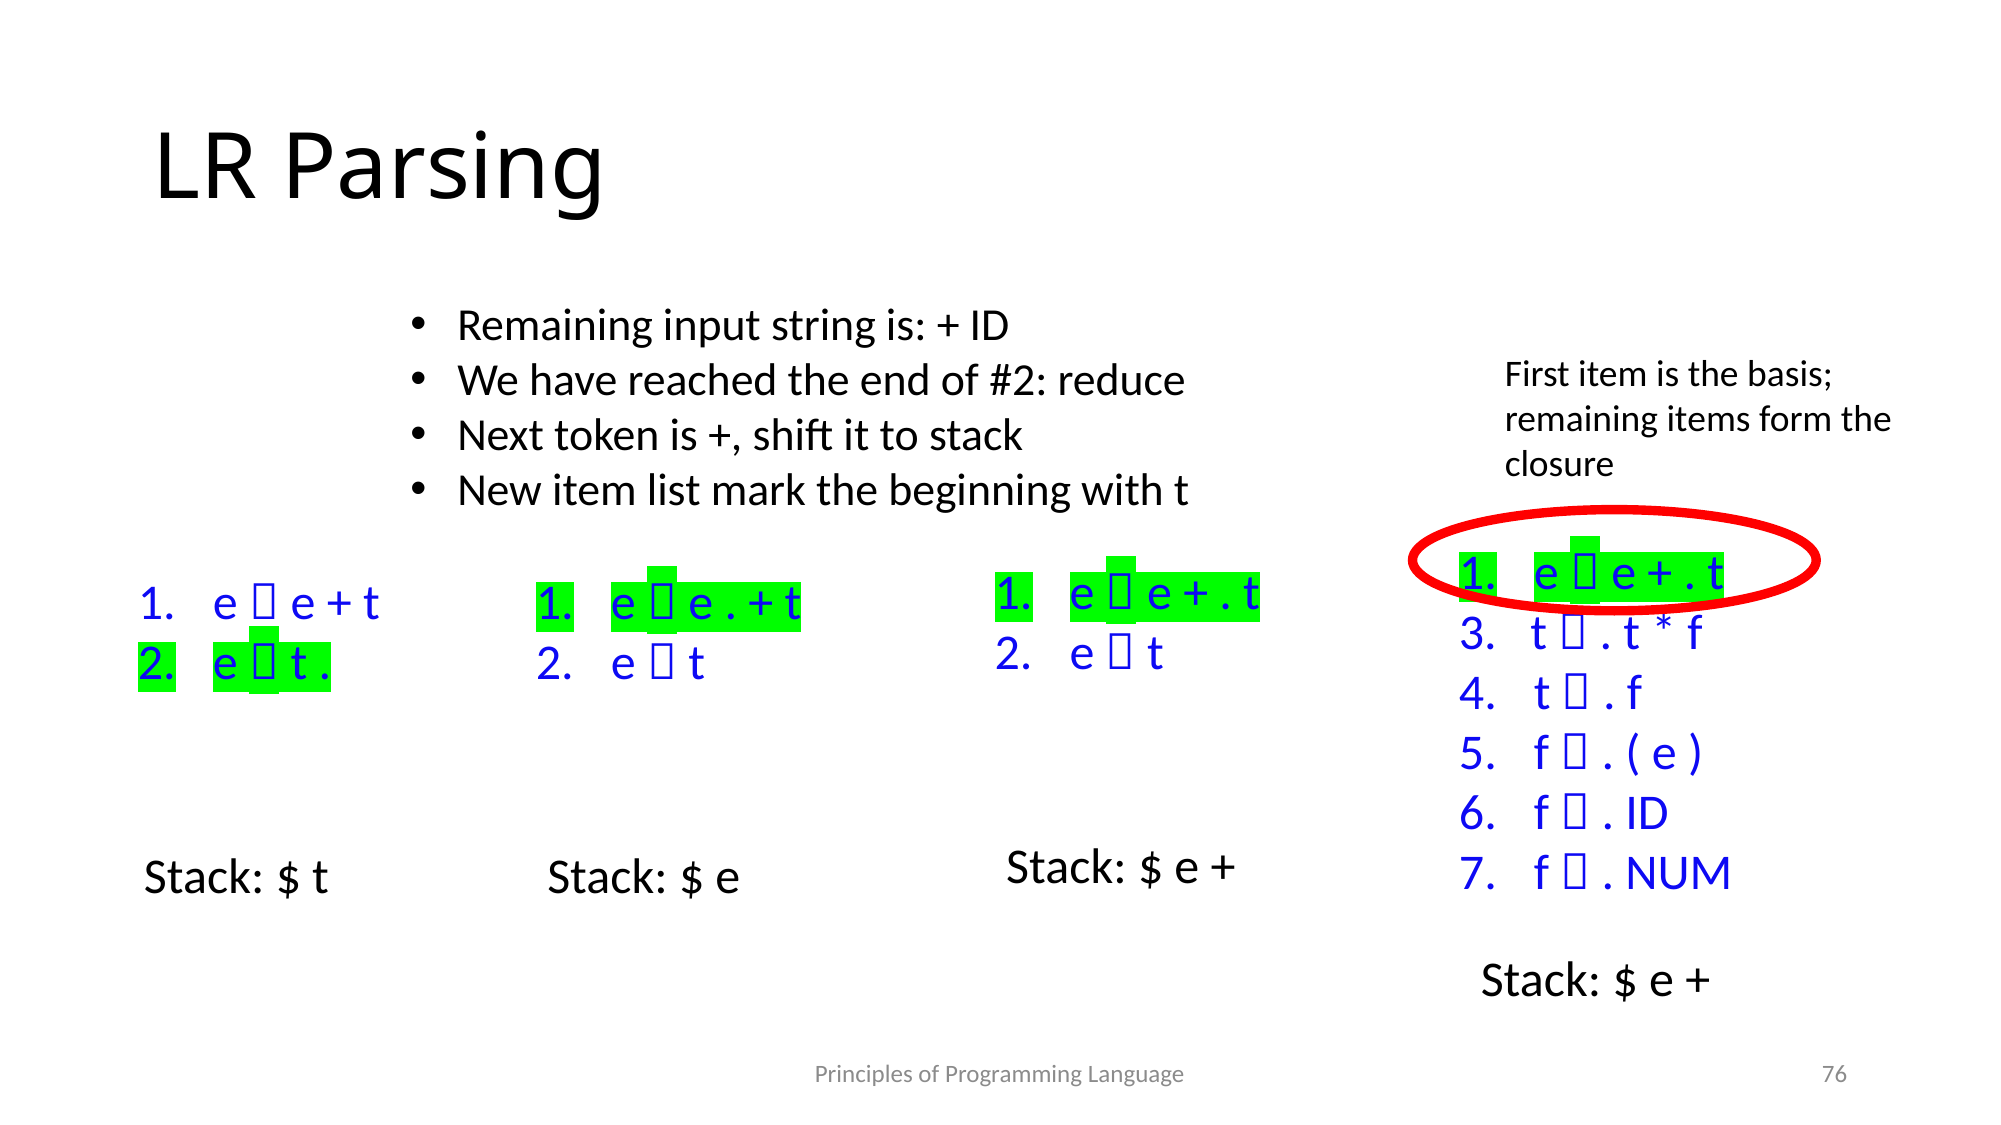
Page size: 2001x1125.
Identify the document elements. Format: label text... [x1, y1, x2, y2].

text_box e  e + t e  t . [123, 562, 395, 698]
title LR Parsing [137, 59, 1863, 278]
text_box Stack: $ e + [991, 826, 1251, 902]
text_box e  e + . t 3. t  . t * f t  . f f  . ( e ) f  . ID f  . NUM [1444, 589, 1748, 907]
text_box Remaining input string is: + ID We have reached the end of #2: reduce Next token is +, shift it to stack New item list mark the beginning with t [395, 287, 1547, 522]
text_box e  e + . t e  t [979, 552, 1276, 688]
text_box [1411, 508, 1818, 612]
text_box Stack: $ e + [1466, 938, 1726, 1014]
text_box Stack: $ e [532, 836, 756, 912]
footer Principles of Programming Language [662, 1042, 1338, 1103]
text_box Stack: $ t [129, 836, 345, 912]
text_box e  e . + t e  t [521, 562, 817, 698]
text_box First item is the basis; remaining items form the closure [1490, 341, 1963, 492]
slide_number 76 [1412, 1042, 1863, 1103]
